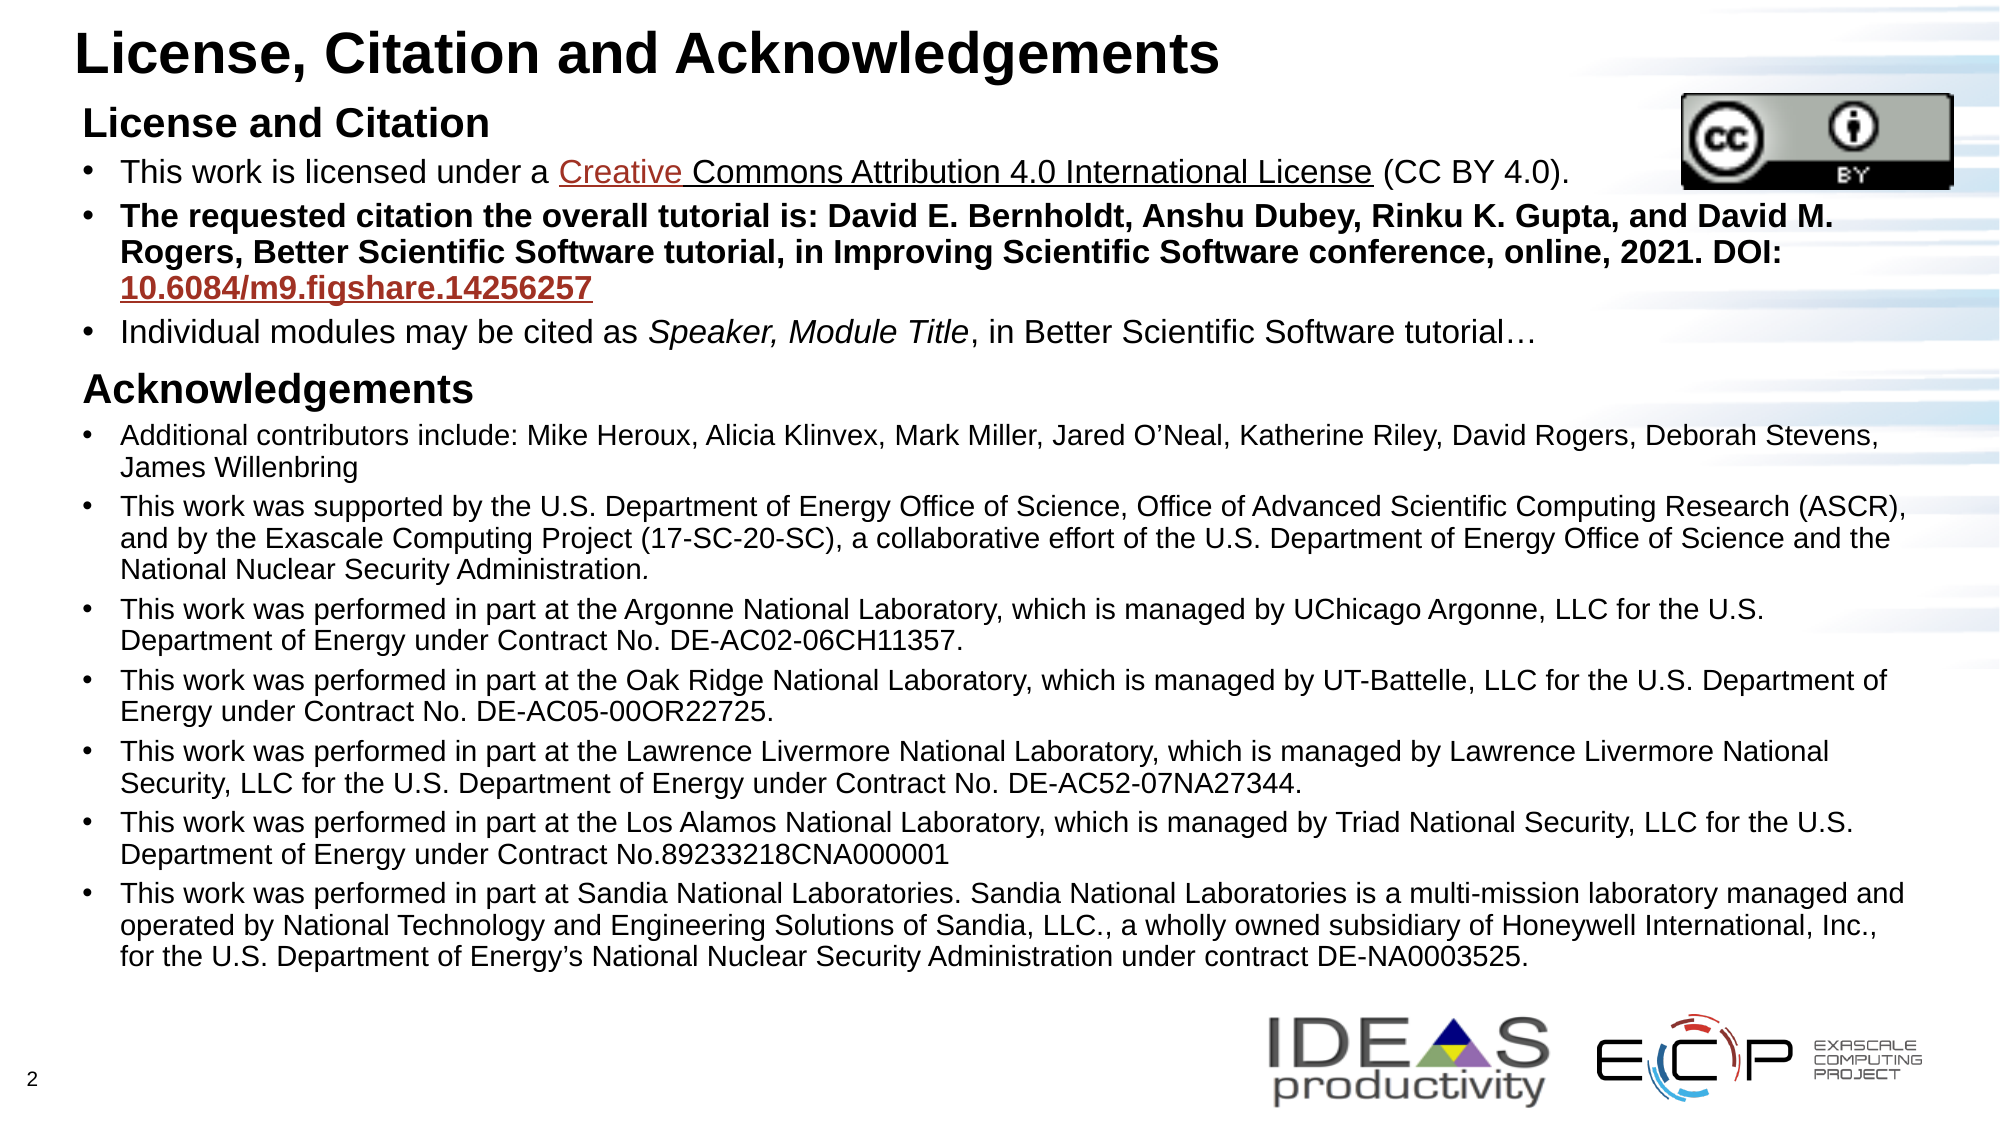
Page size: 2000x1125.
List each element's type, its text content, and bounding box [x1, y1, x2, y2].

picture [1531, 0, 2000, 669]
picture [1597, 1014, 1922, 1102]
list License and Citation This work is licensed under a Creative Commons Attribution 4.0 International License (CC BY 4.0). The requested citation the overall tutorial is: David E. Bernholdt, Anshu Dubey, Rinku K. Gupta, and David M. Rogers, Better Scientific Software tutorial, in Improving Scientific Software conference, online, 2021. DOI: 10.6084/m9.figshare.14256257 Individual modules may be cited as Speaker, Module Title, in Better Scientific Software tutorial… Acknowledgements Additional contributors include: Mike Heroux, Alicia Klinvex, Mark Miller, Jared O’Neal, Katherine Riley, David Rogers, Deborah Stevens, James Willenbring This work was supported by the U.S. Department of Energy Office of Science, Office of Advanced Scientific Computing Research (ASCR), and by the Exascale Computing Project (17-SC-20-SC), a collaborative effort of the U.S. Department of Energy Office of Science and the National Nuclear Security Administration. This work was performed in part at the Argonne National Laboratory, which is managed by UChicago Argonne, LLC for the U.S. Department of Energy under Contract No. DE-AC02-06CH11357. This work was performed in part at the Oak Ridge National Laboratory, which is managed by UT-Battelle, LLC for the U.S. Department of Energy under Contract No. DE-AC05-00OR22725. This work was performed in part at the Lawrence Livermore National Laboratory, which is managed by Lawrence Livermore National Security, LLC for the U.S. Department of Energy under Contract No. DE-AC52-07NA27344. This work was performed in part at the Los Alamos National Laboratory, which is managed by Triad National Security, LLC for the U.S. Department of Energy under Contract No.89233218CNA000001 This work was performed in part at Sandia National Laboratories. Sandia National Laboratories is a multi-mission laboratory managed and operated by National Technology and Engineering Solutions of Sandia, LLC., a wholly owned subsidiary of Honeywell International, Inc., for the U.S. Department of Energy’s National Nuclear Security Administration under contract DE-NA0003525. [66, 93, 1933, 758]
picture [1257, 1009, 1560, 1115]
title License, Citation and Acknowledgements [59, 18, 1926, 169]
